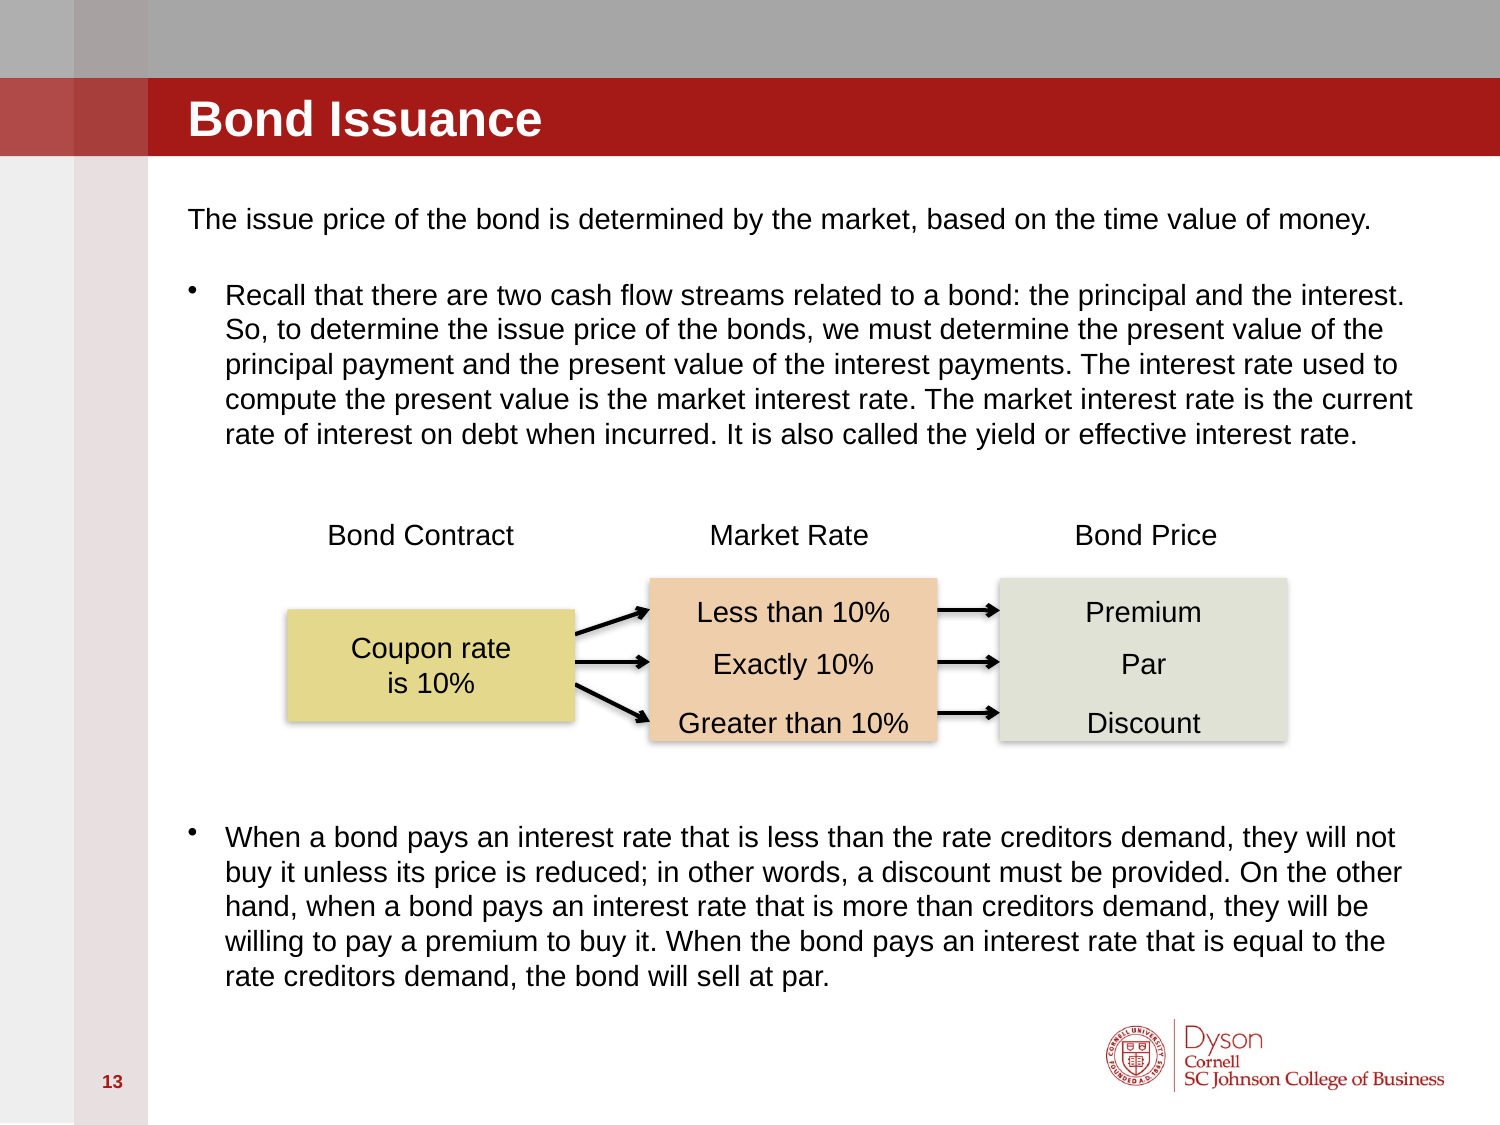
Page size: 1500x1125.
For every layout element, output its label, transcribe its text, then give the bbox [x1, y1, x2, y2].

title Bond Issuance [187, 46, 1425, 147]
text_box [262, 509, 1313, 742]
picture [1106, 1019, 1444, 1092]
slide_number 13 [74, 1062, 151, 1125]
list The issue price of the bond is determined by the market, based on the time value of money. Recall that there are two cash flow streams related to a bond: the principal and the interest. So, to determine the issue price of the bonds, we must determine the present value of the principal payment and the present value of the interest payments. The interest rate used to compute the present value is the market interest rate. The market interest rate is the current rate of interest on debt when incurred. It is also called the yield or effective interest rate. When a bond pays an interest rate that is less than the rate creditors demand, they will not buy it unless its price is reduced; in other words, a discount must be provided. On the other hand, when a bond pays an interest rate that is more than creditors demand, they will be willing to pay a premium to buy it. When the bond pays an interest rate that is equal to the rate creditors demand, the bond will sell at par. [187, 200, 1425, 1038]
